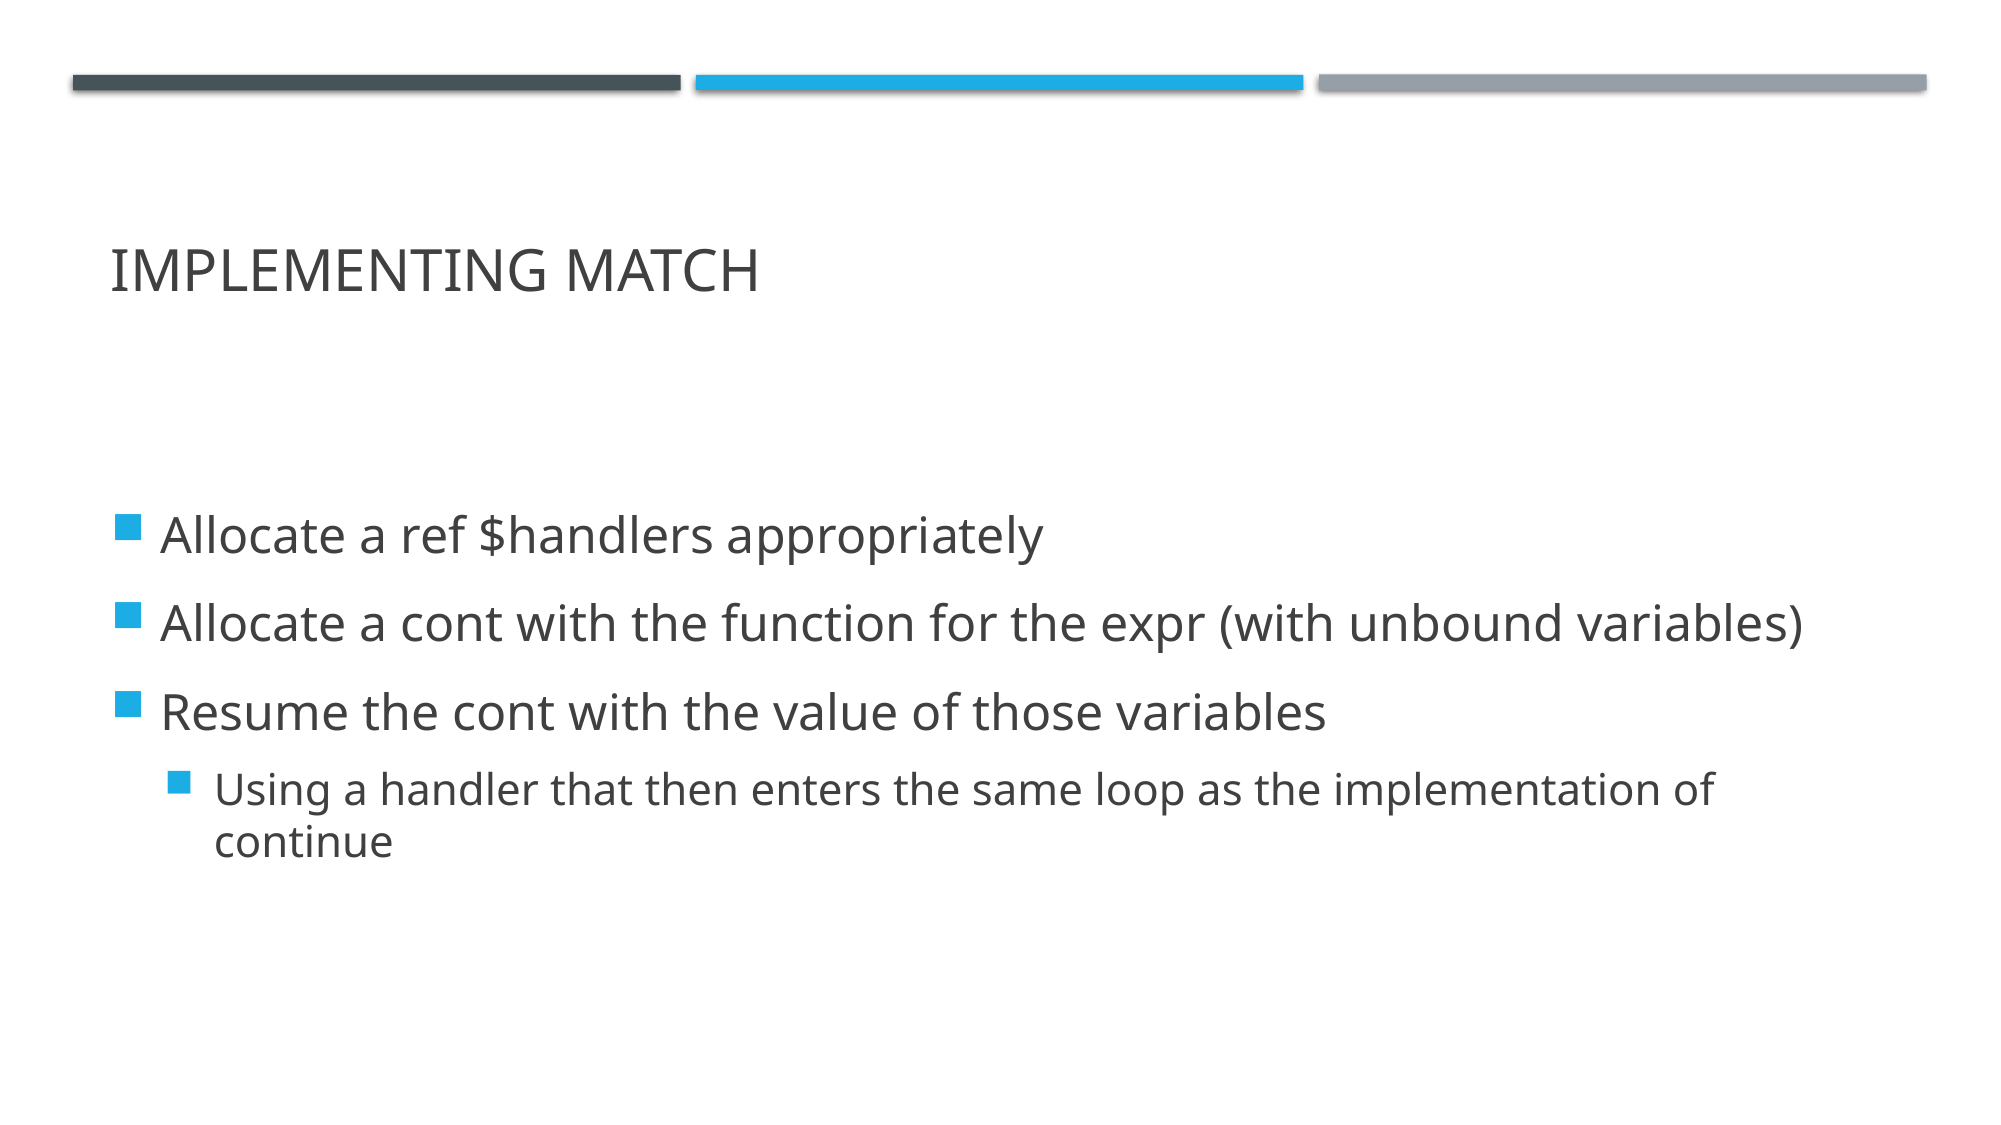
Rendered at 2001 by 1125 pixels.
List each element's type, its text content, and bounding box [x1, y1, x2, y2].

title Implementing match [95, 115, 1905, 311]
list Allocate a ref $handlers appropriately Allocate a cont with the function for the expr (with unbound variables) Resume the cont with the value of those variables Using a handler that then enters the same loop as the implementation of continue [95, 383, 1905, 981]
